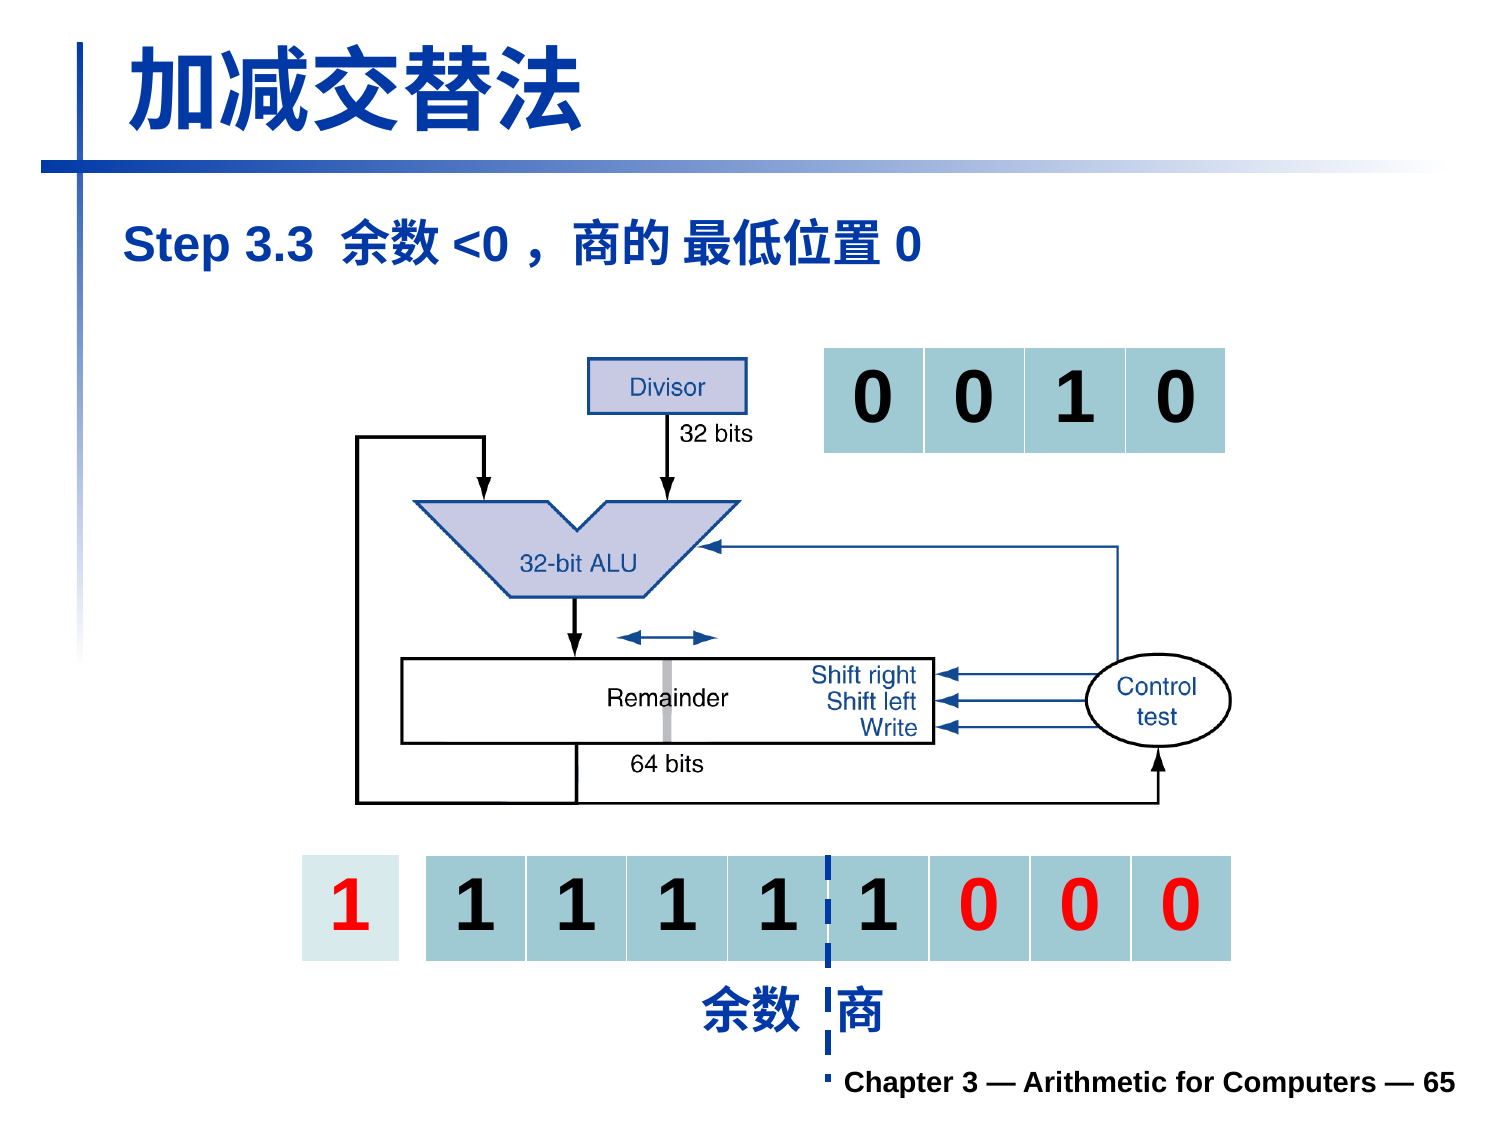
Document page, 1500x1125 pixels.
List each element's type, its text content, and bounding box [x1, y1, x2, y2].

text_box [686, 854, 971, 1083]
table_header 0 [1132, 856, 1231, 961]
table_header 0 [1031, 856, 1130, 961]
picture [355, 357, 1233, 805]
table_header 1 [627, 856, 683, 961]
table_header 1 [302, 855, 399, 961]
table_header 0 [1126, 348, 1225, 356]
title 加减交替法 [112, 23, 1468, 149]
table_header 1 [426, 856, 525, 961]
table_header 0 [925, 348, 1024, 356]
table_header 1 [1025, 348, 1125, 356]
text_box Step 3.3 余数<0，商的 最低位置0 [107, 204, 1006, 279]
table_header 0 [973, 856, 1029, 961]
footer Chapter 3 — Arithmetic for Computers — 65 [277, 1046, 1471, 1106]
table_header 0 [824, 348, 923, 356]
table_header 1 [527, 856, 626, 961]
